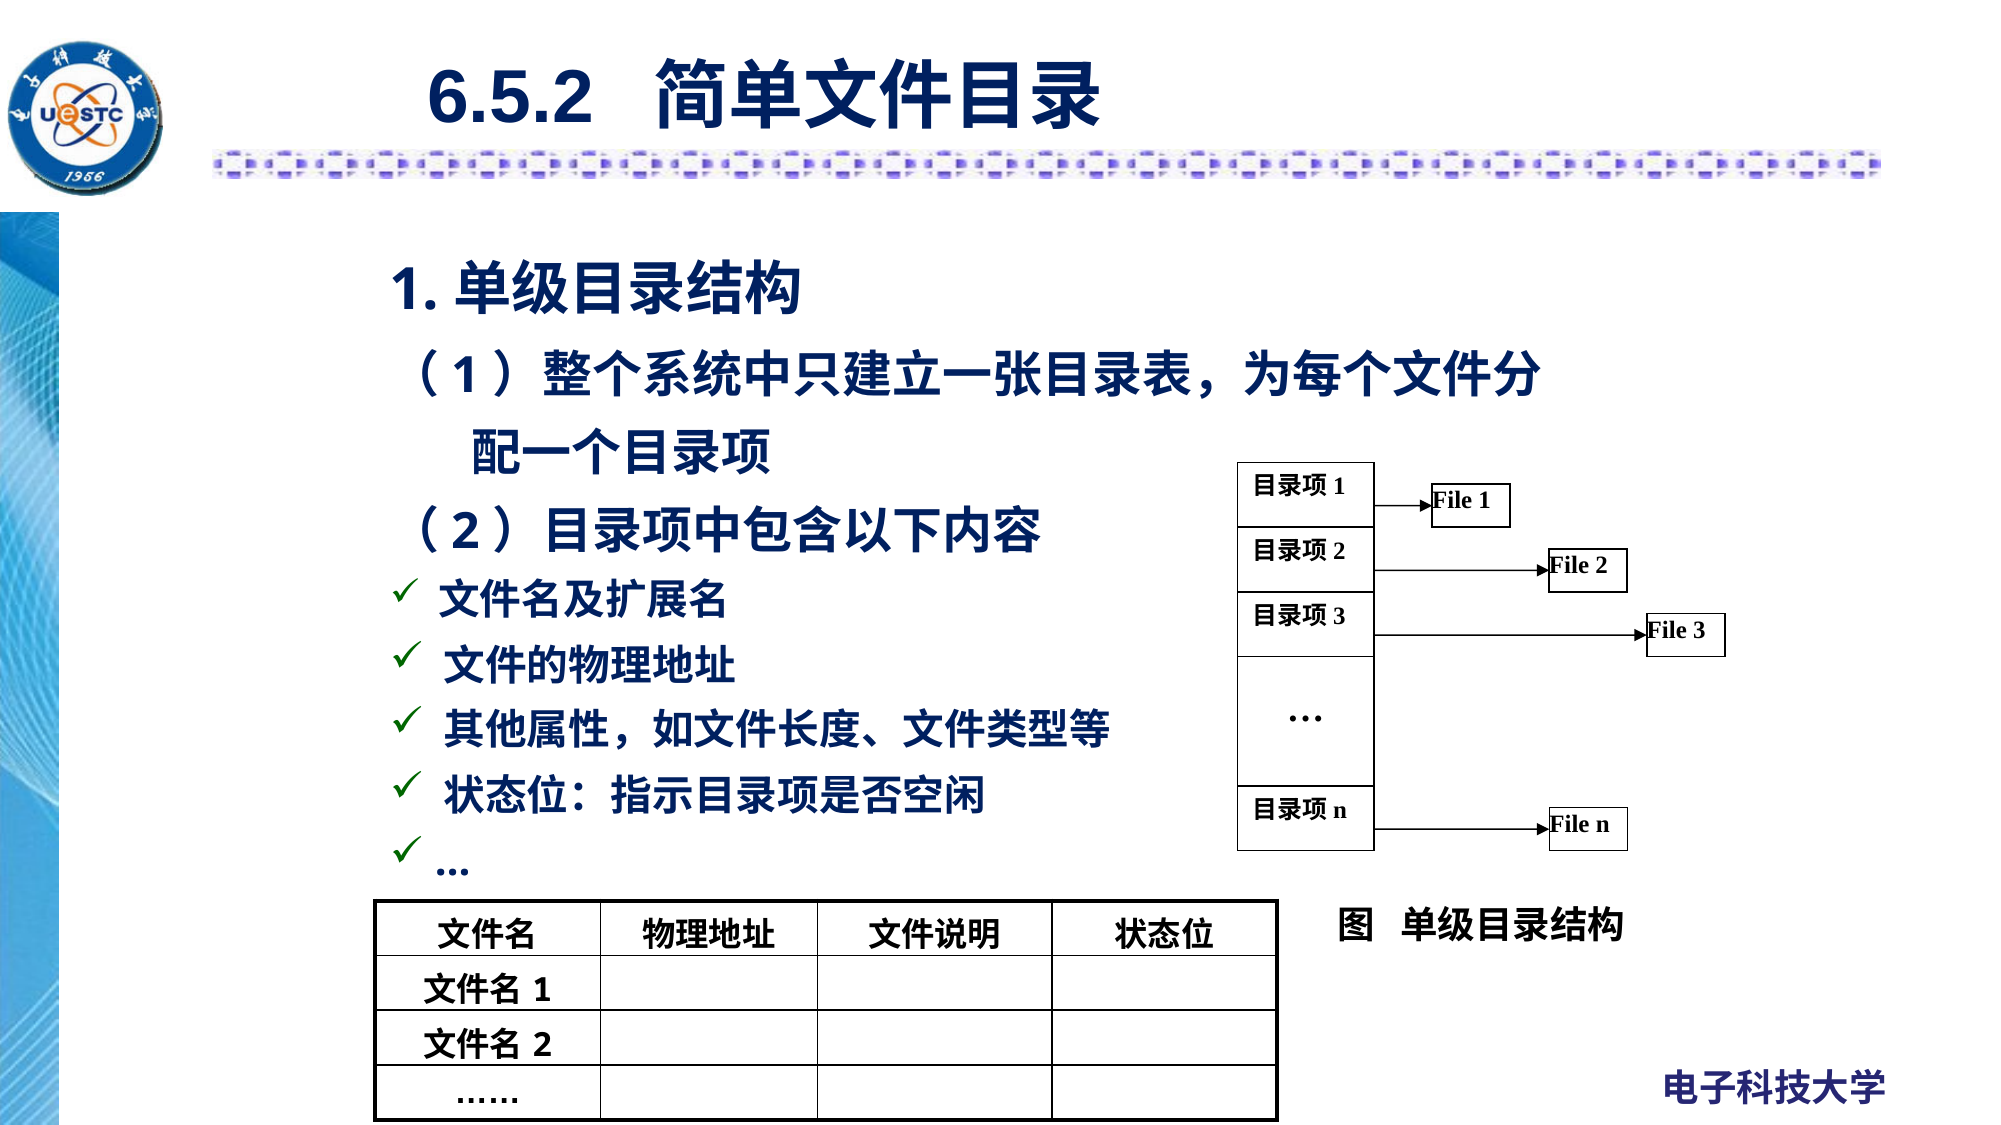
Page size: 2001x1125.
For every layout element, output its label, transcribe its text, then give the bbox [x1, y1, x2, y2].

table_header 文件名 [377, 903, 600, 955]
table_cell [818, 1011, 1051, 1064]
table_cell [818, 1066, 1051, 1118]
picture [7, 30, 163, 197]
table_cell [818, 956, 1051, 1009]
table_header 物理地址 [601, 903, 817, 955]
table_cell [1053, 1011, 1275, 1064]
table_cell [601, 1011, 817, 1064]
table_cell …… [377, 1066, 600, 1118]
table_cell 文件名2 [377, 1011, 600, 1064]
table_cell [601, 956, 817, 1009]
table_header 文件说明 [818, 903, 1051, 955]
table_cell [1053, 1066, 1275, 1118]
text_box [1237, 462, 1725, 959]
table_cell [1053, 956, 1275, 1009]
title 6.5.2 简单文件目录 [412, 50, 1675, 275]
text_box 1.单级目录结构 （1）整个系统中只建立一张目录表，为每个文件分配一个目录项 （2）目录项中包含以下内容 文件名及扩展名 文件的物理地址 其他属性，如文件长度、文件类型等 状态位：指示目录项是否空闲 … [374, 199, 1599, 891]
table_cell [601, 1066, 817, 1118]
picture [212, 149, 412, 179]
table_header 状态位 [1053, 903, 1237, 955]
picture [1675, 149, 1881, 179]
picture [0, 212, 59, 1125]
table_cell 文件名1 [377, 956, 600, 1009]
